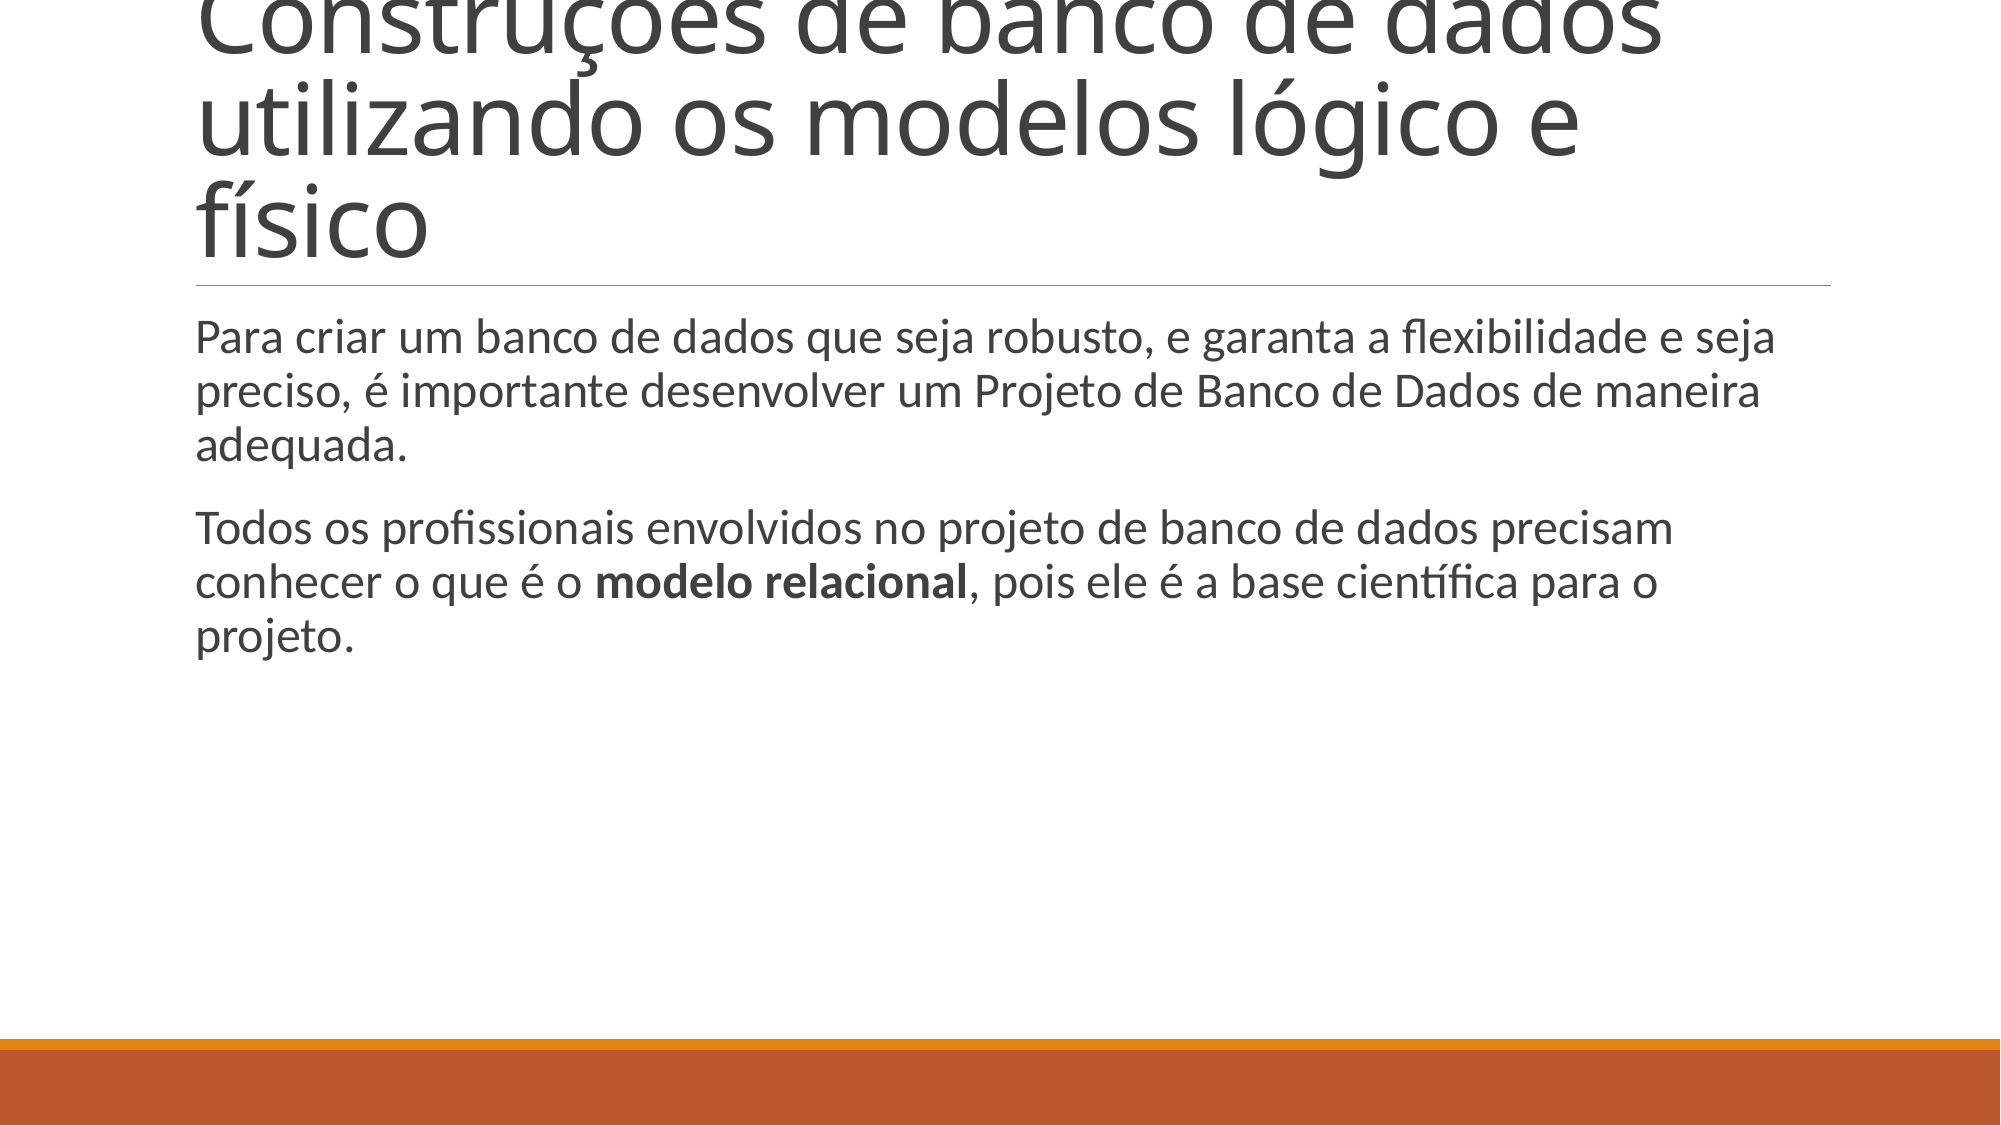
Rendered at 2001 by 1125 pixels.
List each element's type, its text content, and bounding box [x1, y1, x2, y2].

list Para criar um banco de dados que seja robusto, e garanta a flexibilidade e seja preciso, é importante desenvolver um Projeto de Banco de Dados de maneira adequada. Todos os profissionais envolvidos no projeto de banco de dados precisam conhecer o que é o modelo relacional, pois ele é a base científica para o projeto. [180, 302, 1830, 963]
title Construções de banco de dados utilizando os modelos lógico e físico [180, 47, 1830, 285]
